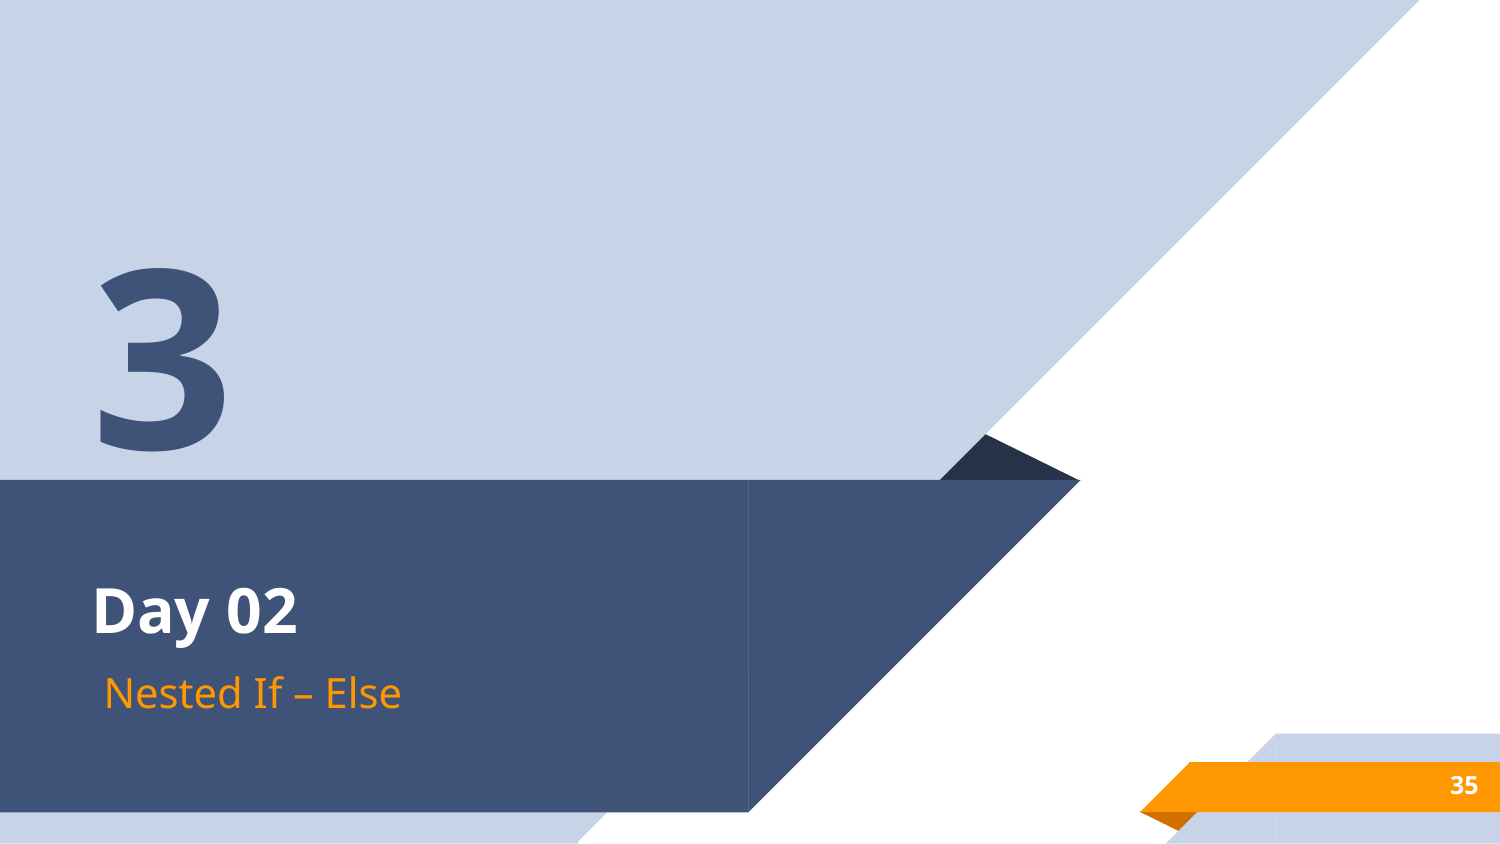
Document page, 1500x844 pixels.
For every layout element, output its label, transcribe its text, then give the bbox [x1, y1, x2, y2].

text_box 3 [76, 0, 434, 515]
slide_number 35 [1249, 760, 1494, 813]
title Day 02 [76, 470, 748, 652]
subtitle Nested If – Else [76, 652, 748, 781]
